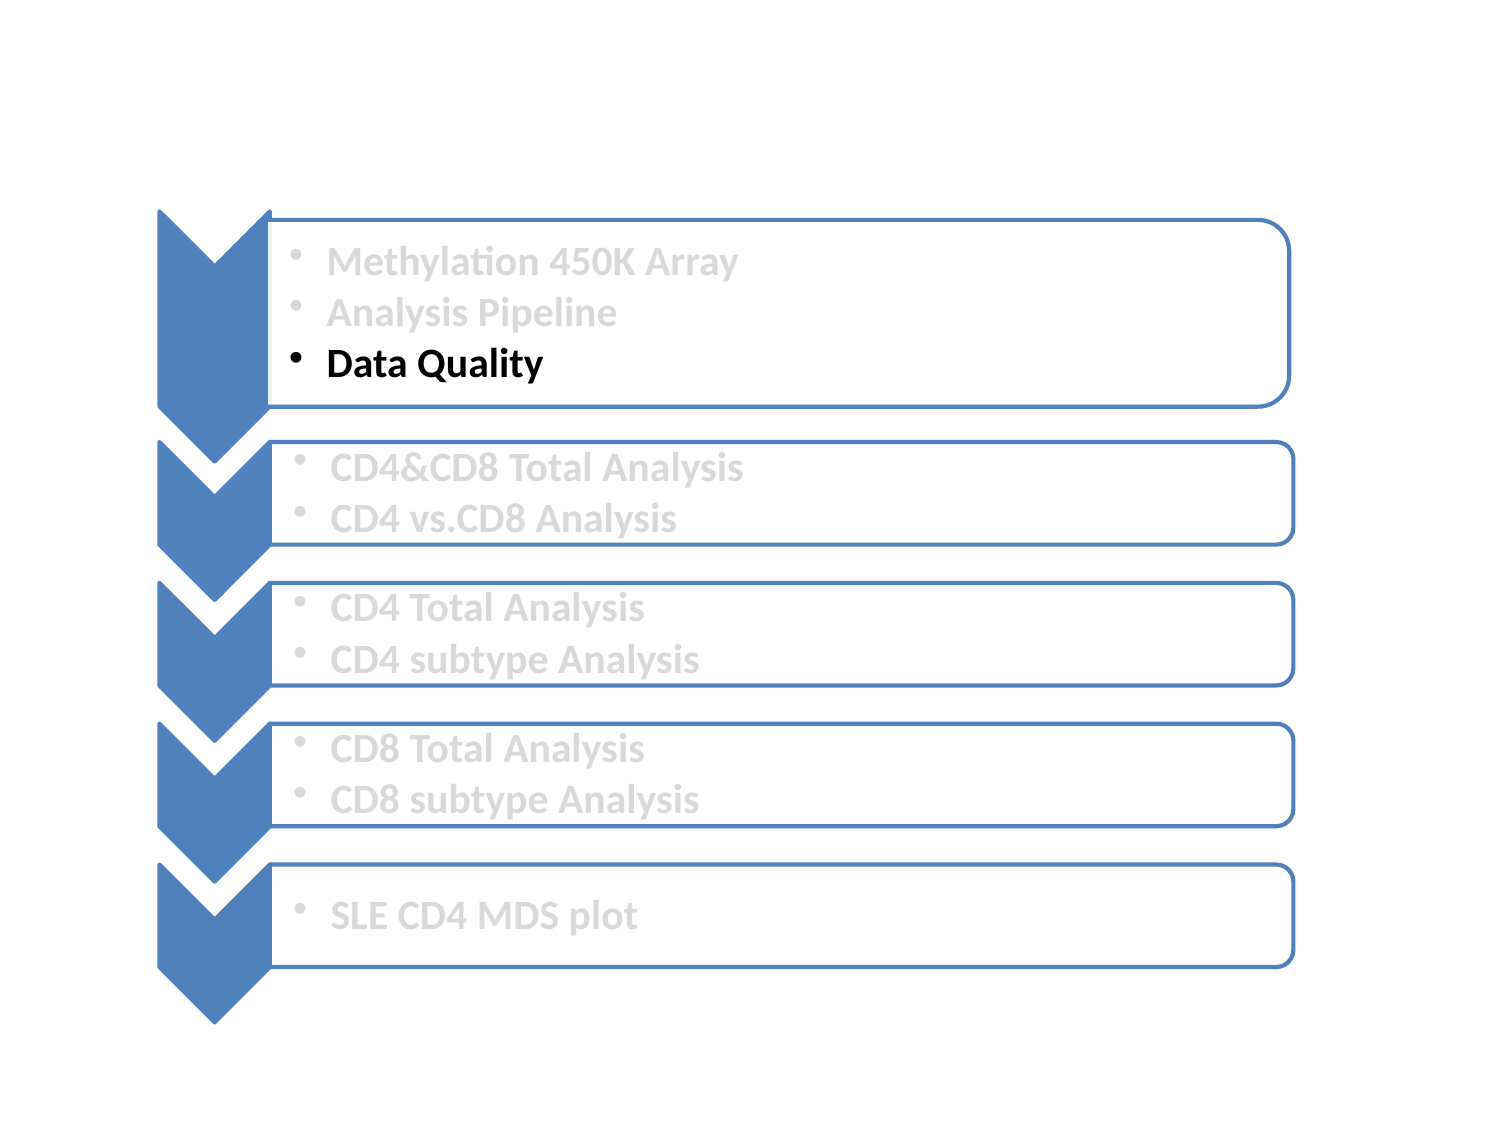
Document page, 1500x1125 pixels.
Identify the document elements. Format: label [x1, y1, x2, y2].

text_box [159, 207, 1294, 1024]
